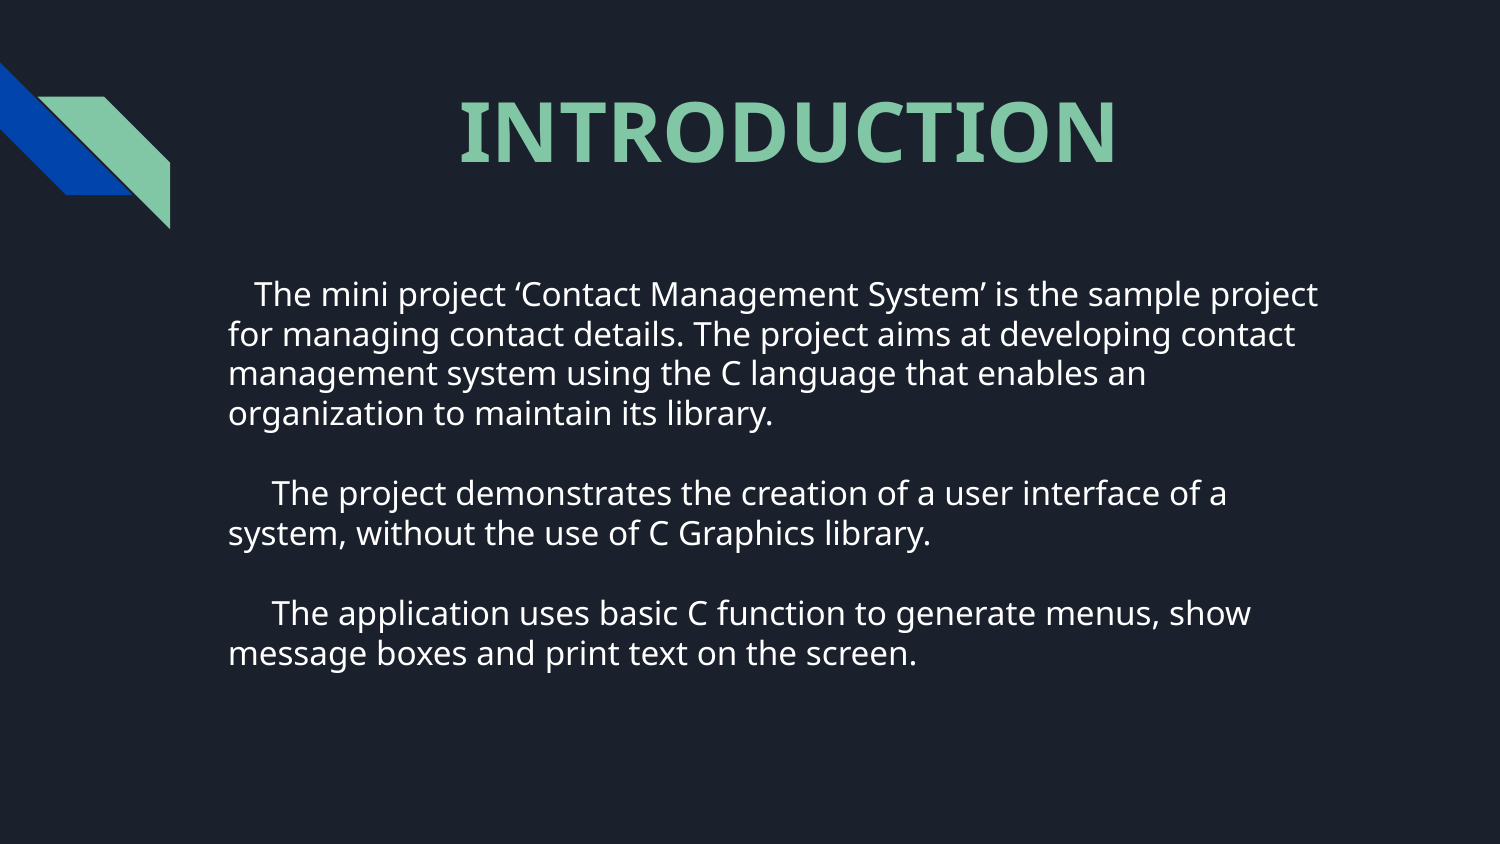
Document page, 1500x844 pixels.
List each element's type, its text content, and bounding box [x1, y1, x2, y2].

list The mini project ‘Contact Management System’ is the sample project for managing contact details. The project aims at developing contact management system using the C language that enables an organization to maintain its library. The project demonstrates the creation of a user interface of a system, without the use of C Graphics library. The application uses basic C function to generate menus, show message boxes and print text on the screen. [212, 257, 1368, 736]
title INTRODUCTION [212, 64, 1368, 215]
